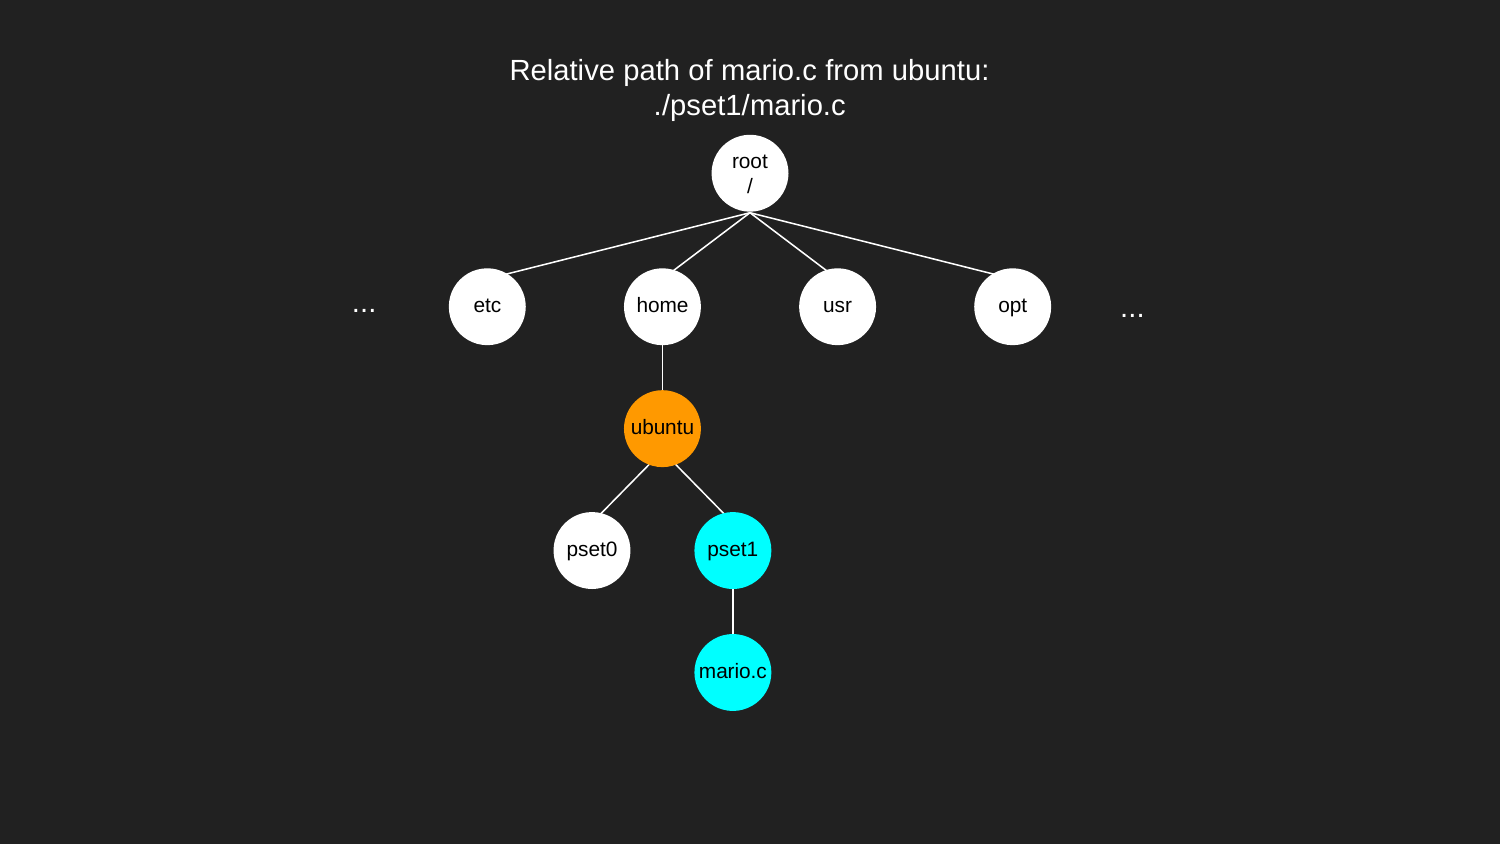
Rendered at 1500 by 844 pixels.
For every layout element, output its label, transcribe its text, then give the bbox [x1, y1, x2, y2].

text_box [737, 512, 759, 522]
text_box mario.c [650, 644, 816, 695]
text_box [486, 213, 751, 280]
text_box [754, 268, 921, 346]
text_box pset1 [680, 522, 816, 573]
text_box [701, 573, 765, 589]
text_box ubuntu [579, 400, 746, 451]
text_box ... [1105, 273, 1164, 339]
text_box ... [336, 268, 395, 334]
text_box [636, 390, 658, 400]
text_box [707, 634, 728, 644]
text_box [666, 390, 689, 400]
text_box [667, 132, 833, 214]
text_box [754, 213, 1013, 271]
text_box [404, 268, 571, 346]
text_box [631, 329, 694, 345]
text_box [509, 511, 675, 590]
text_box [701, 695, 765, 711]
text_box Relative path of mario.c from ubuntu: ./pset1/mario.c [446, 36, 1054, 137]
text_box home [579, 286, 746, 329]
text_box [591, 456, 660, 510]
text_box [929, 268, 1096, 346]
text_box [737, 634, 759, 644]
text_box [662, 456, 734, 523]
